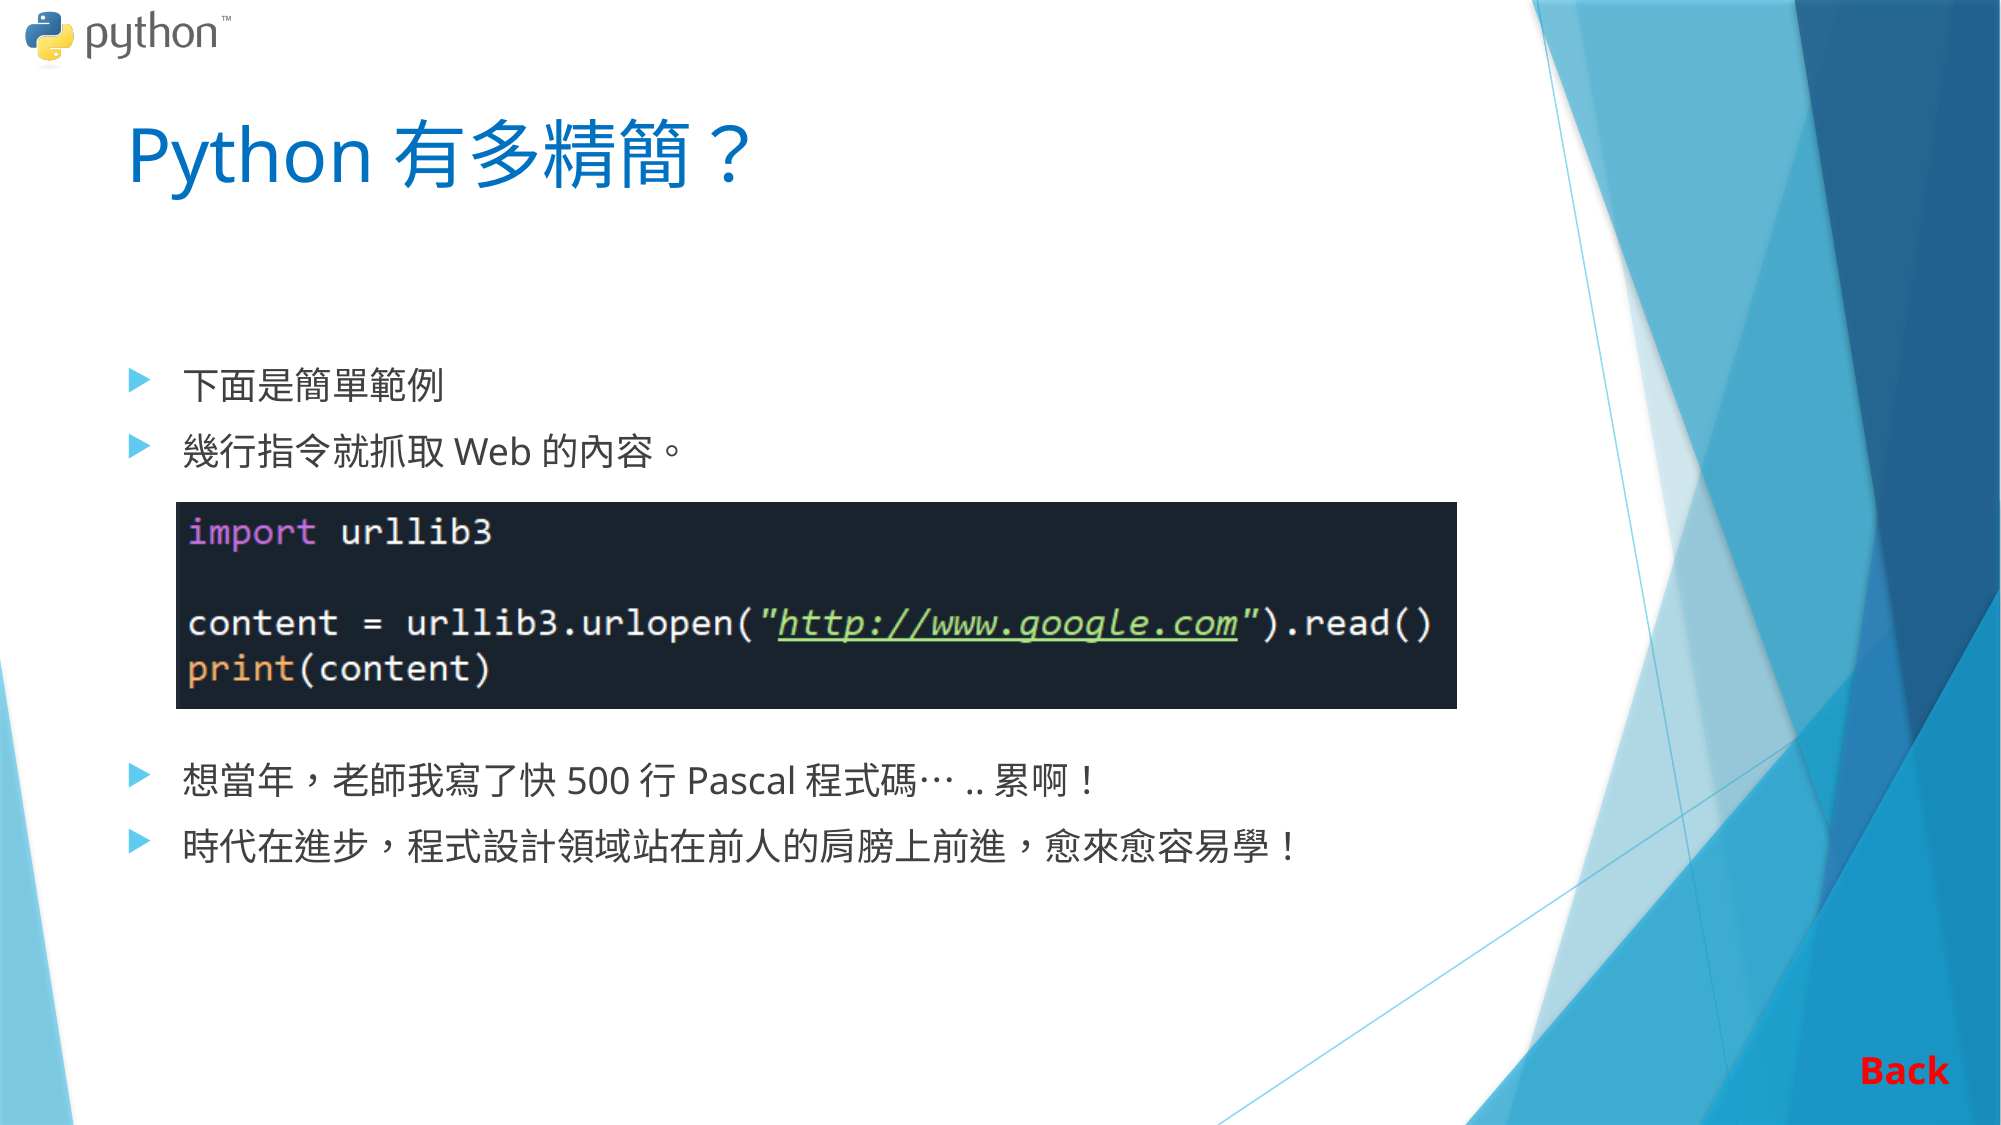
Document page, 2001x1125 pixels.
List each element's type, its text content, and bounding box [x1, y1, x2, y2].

title Python有多精簡？ [111, 99, 1522, 317]
picture [175, 501, 1457, 710]
list 下面是簡單範例 幾行指令就抓取Web的內容。 想當年，老師我寫了快500行Pascal程式碼…..累啊！ 時代在進步，程式設計領域站在前人的肩膀上前進，愈來愈容易學！ [111, 354, 1522, 992]
picture [23, 9, 233, 71]
text_box Back [1844, 1039, 1965, 1100]
